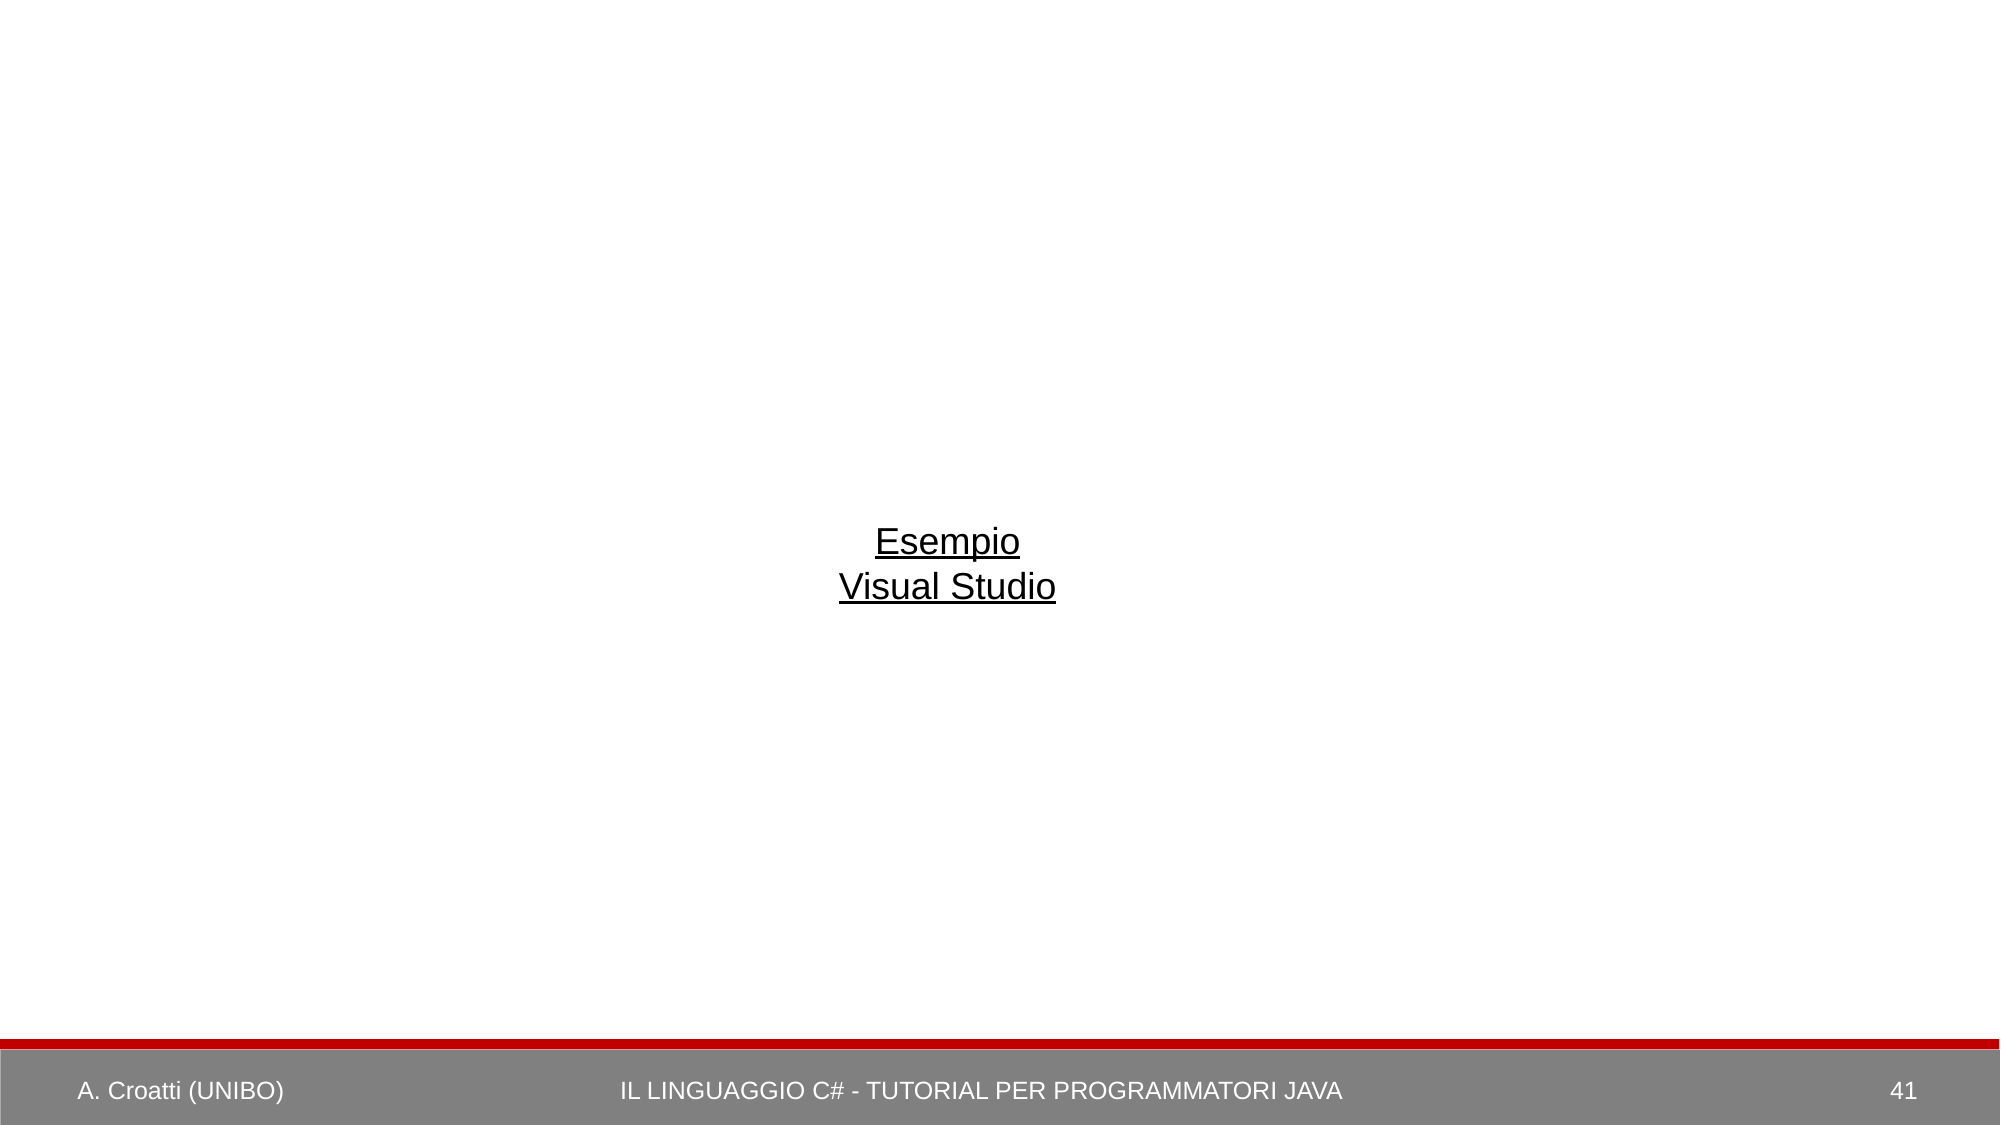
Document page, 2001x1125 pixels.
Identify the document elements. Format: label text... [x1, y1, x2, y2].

slide_number 41 [1624, 1059, 1933, 1120]
slide_number A. Croatti (UNIBO) [62, 1059, 339, 1120]
text_box Esempio Visual Studio [800, 509, 1096, 615]
footer Il Linguaggio C# - Tutorial per Programmatori Java [339, 1059, 1624, 1120]
